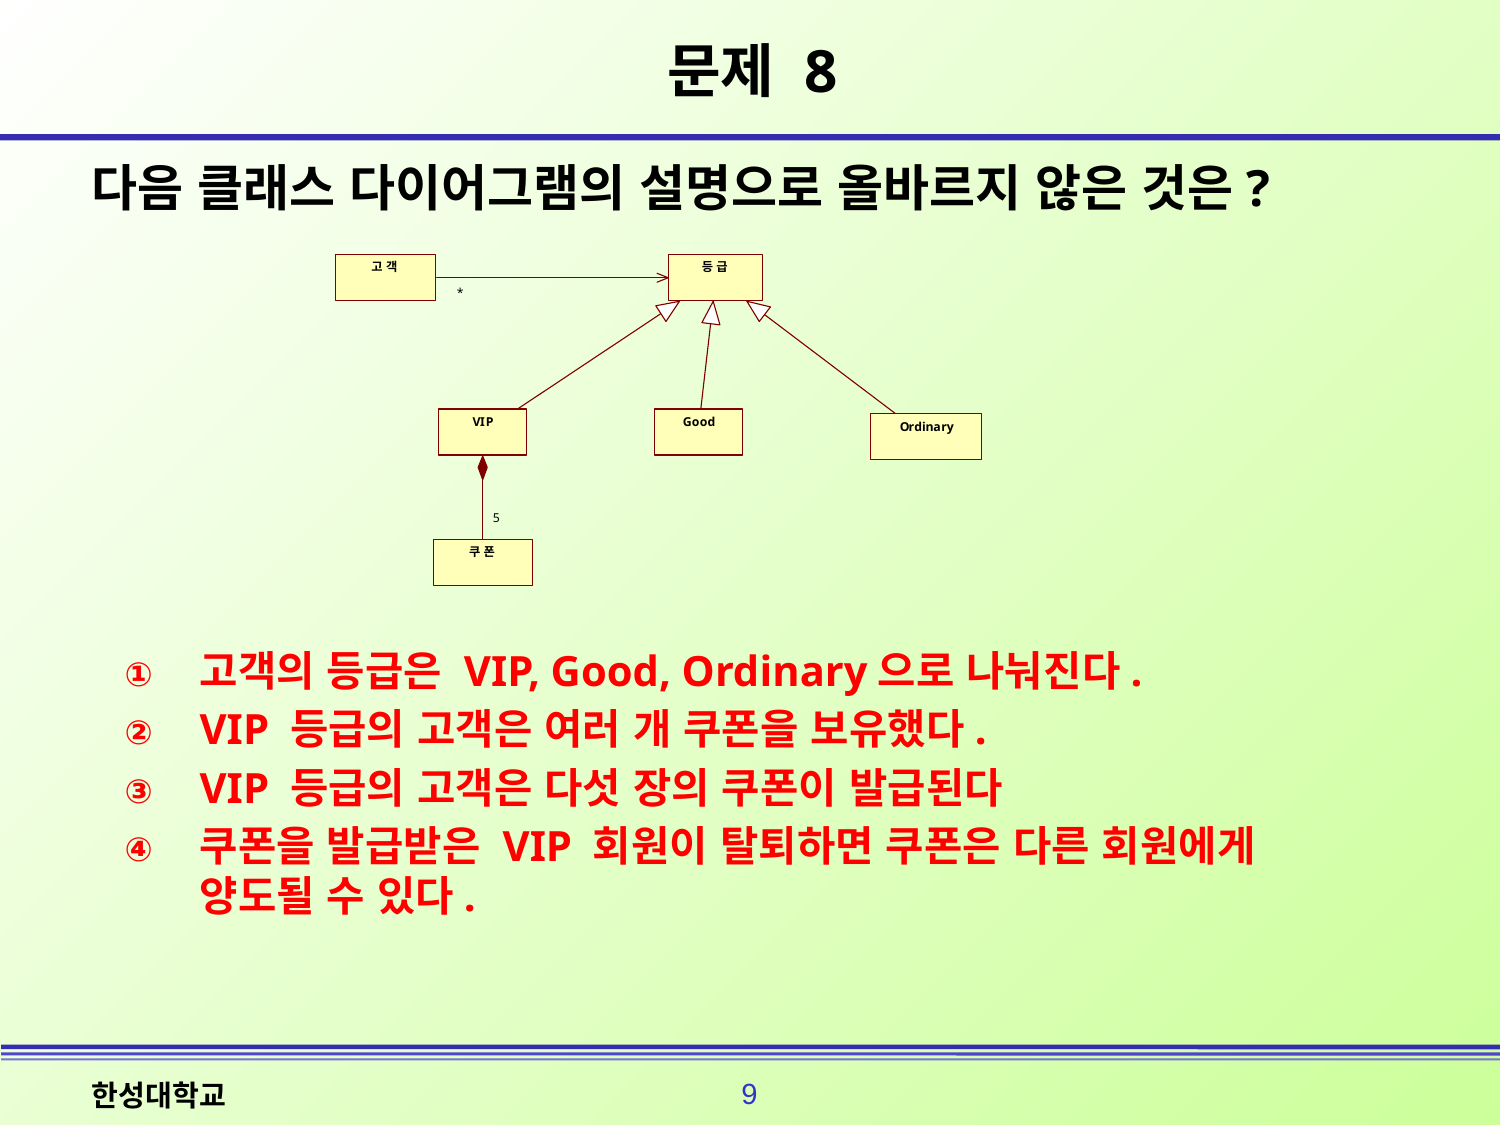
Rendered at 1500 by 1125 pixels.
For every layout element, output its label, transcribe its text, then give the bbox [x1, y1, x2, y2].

title 문제 8 [371, 42, 1134, 97]
picture [312, 231, 1006, 610]
list 다음 클래스 다이어그램의 설명으로 올바르지 않은 것은? 고객의 등급은 VIP, Good, Ordinary으로 나눠진다. VIP 등급의 고객은 여러 개 쿠폰을 보유했다. VIP 등급의 고객은 다섯 장의 쿠폰이 발급된다 쿠폰을 발급받은 VIP 회원이 탈퇴하면 쿠폰은 다른 회원에게 양도될 수 있다. [76, 148, 1396, 1001]
